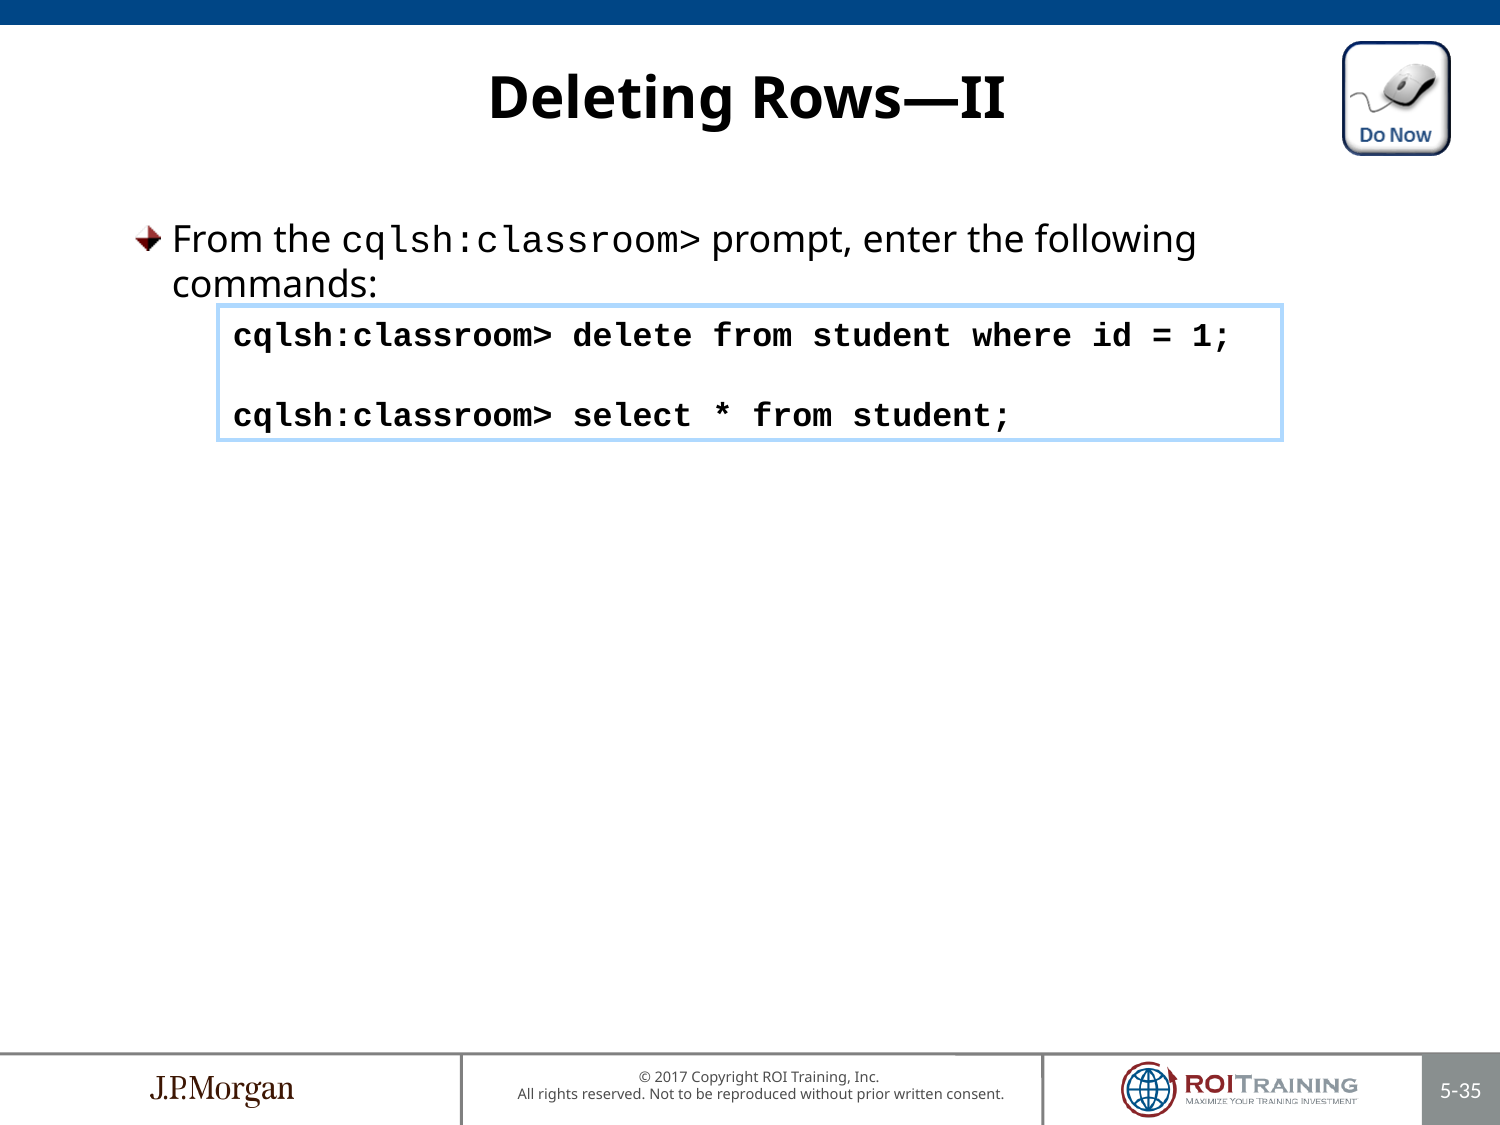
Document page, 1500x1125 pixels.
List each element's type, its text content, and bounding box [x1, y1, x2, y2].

text_box cqlsh:classroom> delete from student where id = 1; cqlsh:classroom> select * from student; [218, 305, 1282, 440]
picture [134, 224, 161, 251]
picture [1113, 1060, 1362, 1118]
picture [150, 1076, 294, 1108]
list From the cqlsh:classroom> prompt, enter the following commands: [119, 207, 1395, 1018]
picture [1333, 39, 1457, 161]
title Deleting Rows—II [172, 43, 1322, 147]
